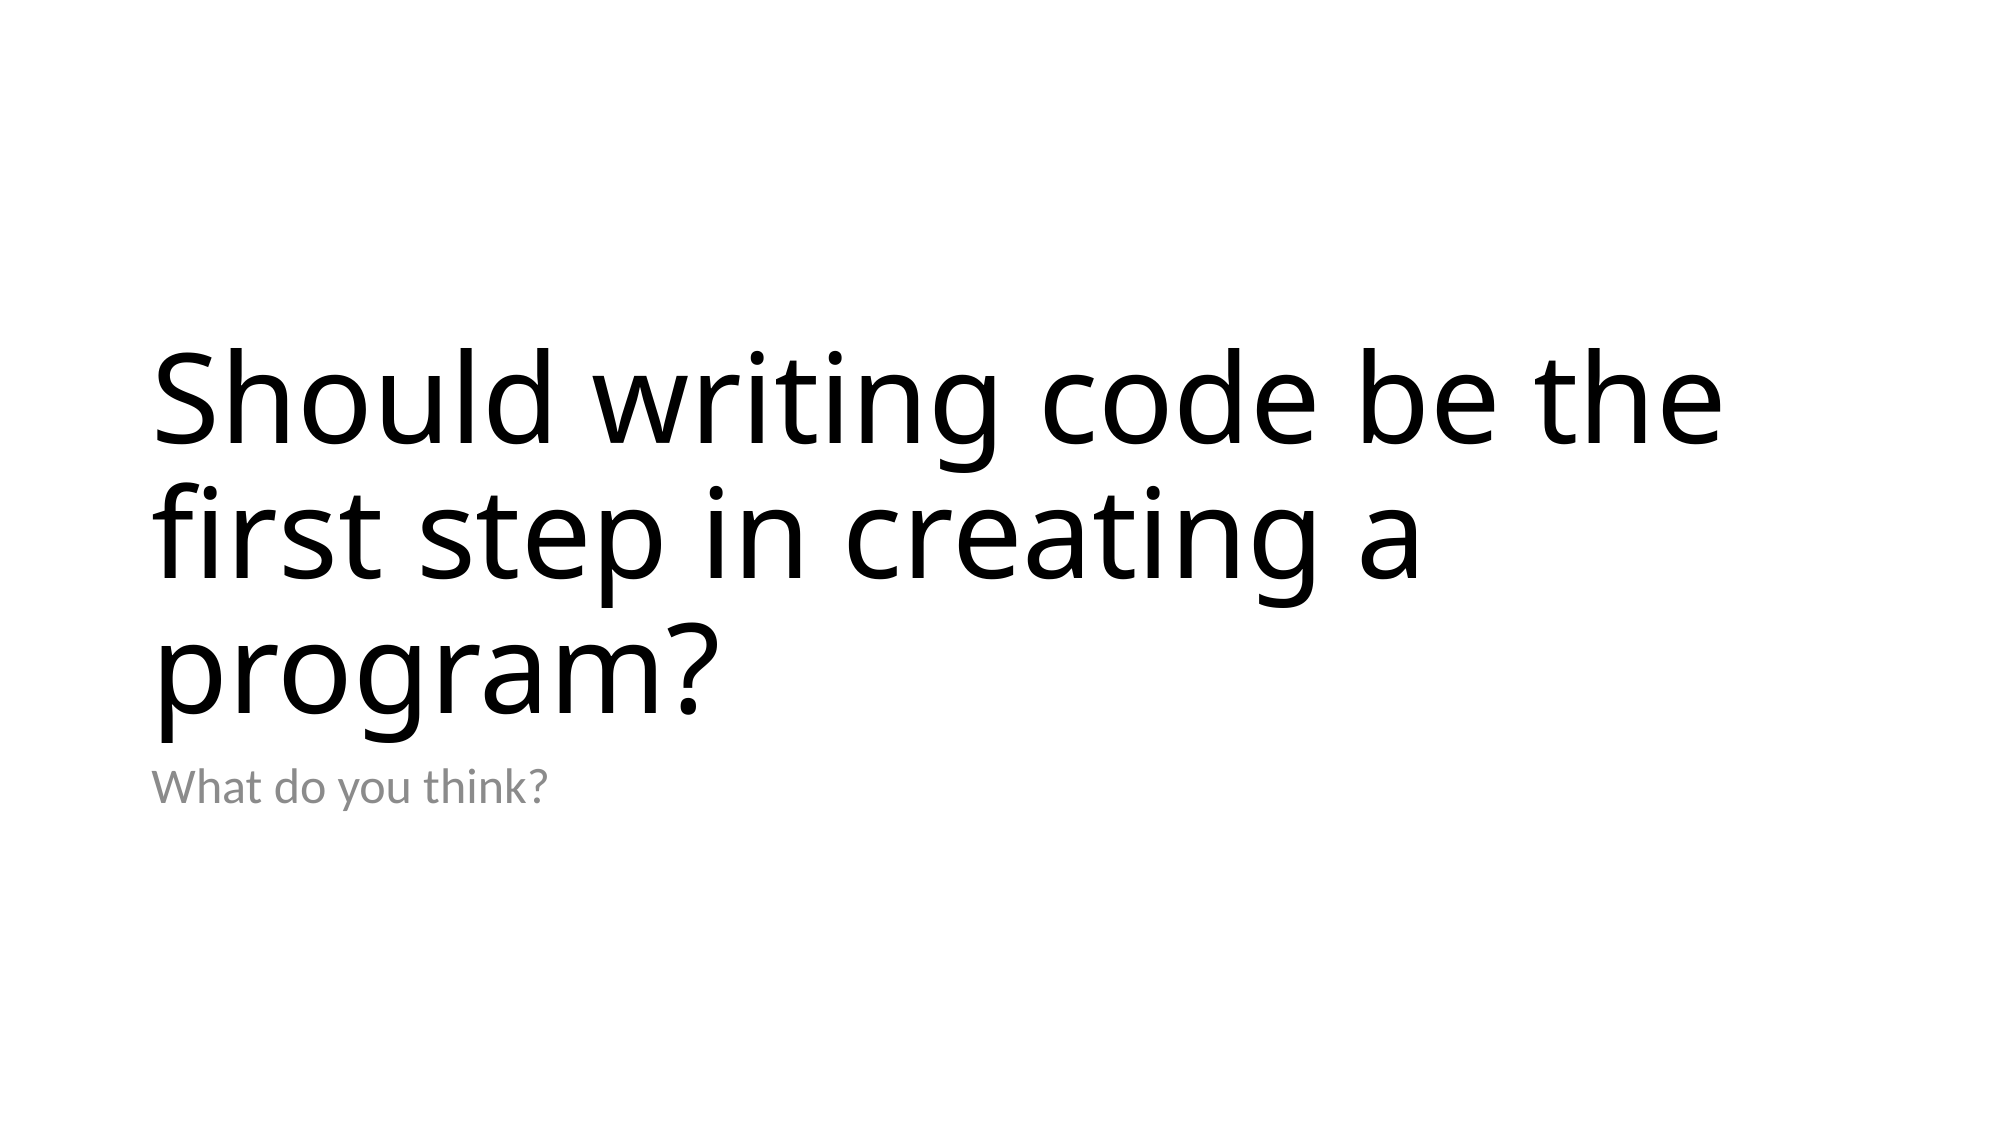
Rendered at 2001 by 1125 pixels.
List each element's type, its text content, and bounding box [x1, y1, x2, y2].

title Should writing code be the first step in creating a program? [136, 280, 1862, 749]
list What do you think? [136, 752, 1862, 999]
